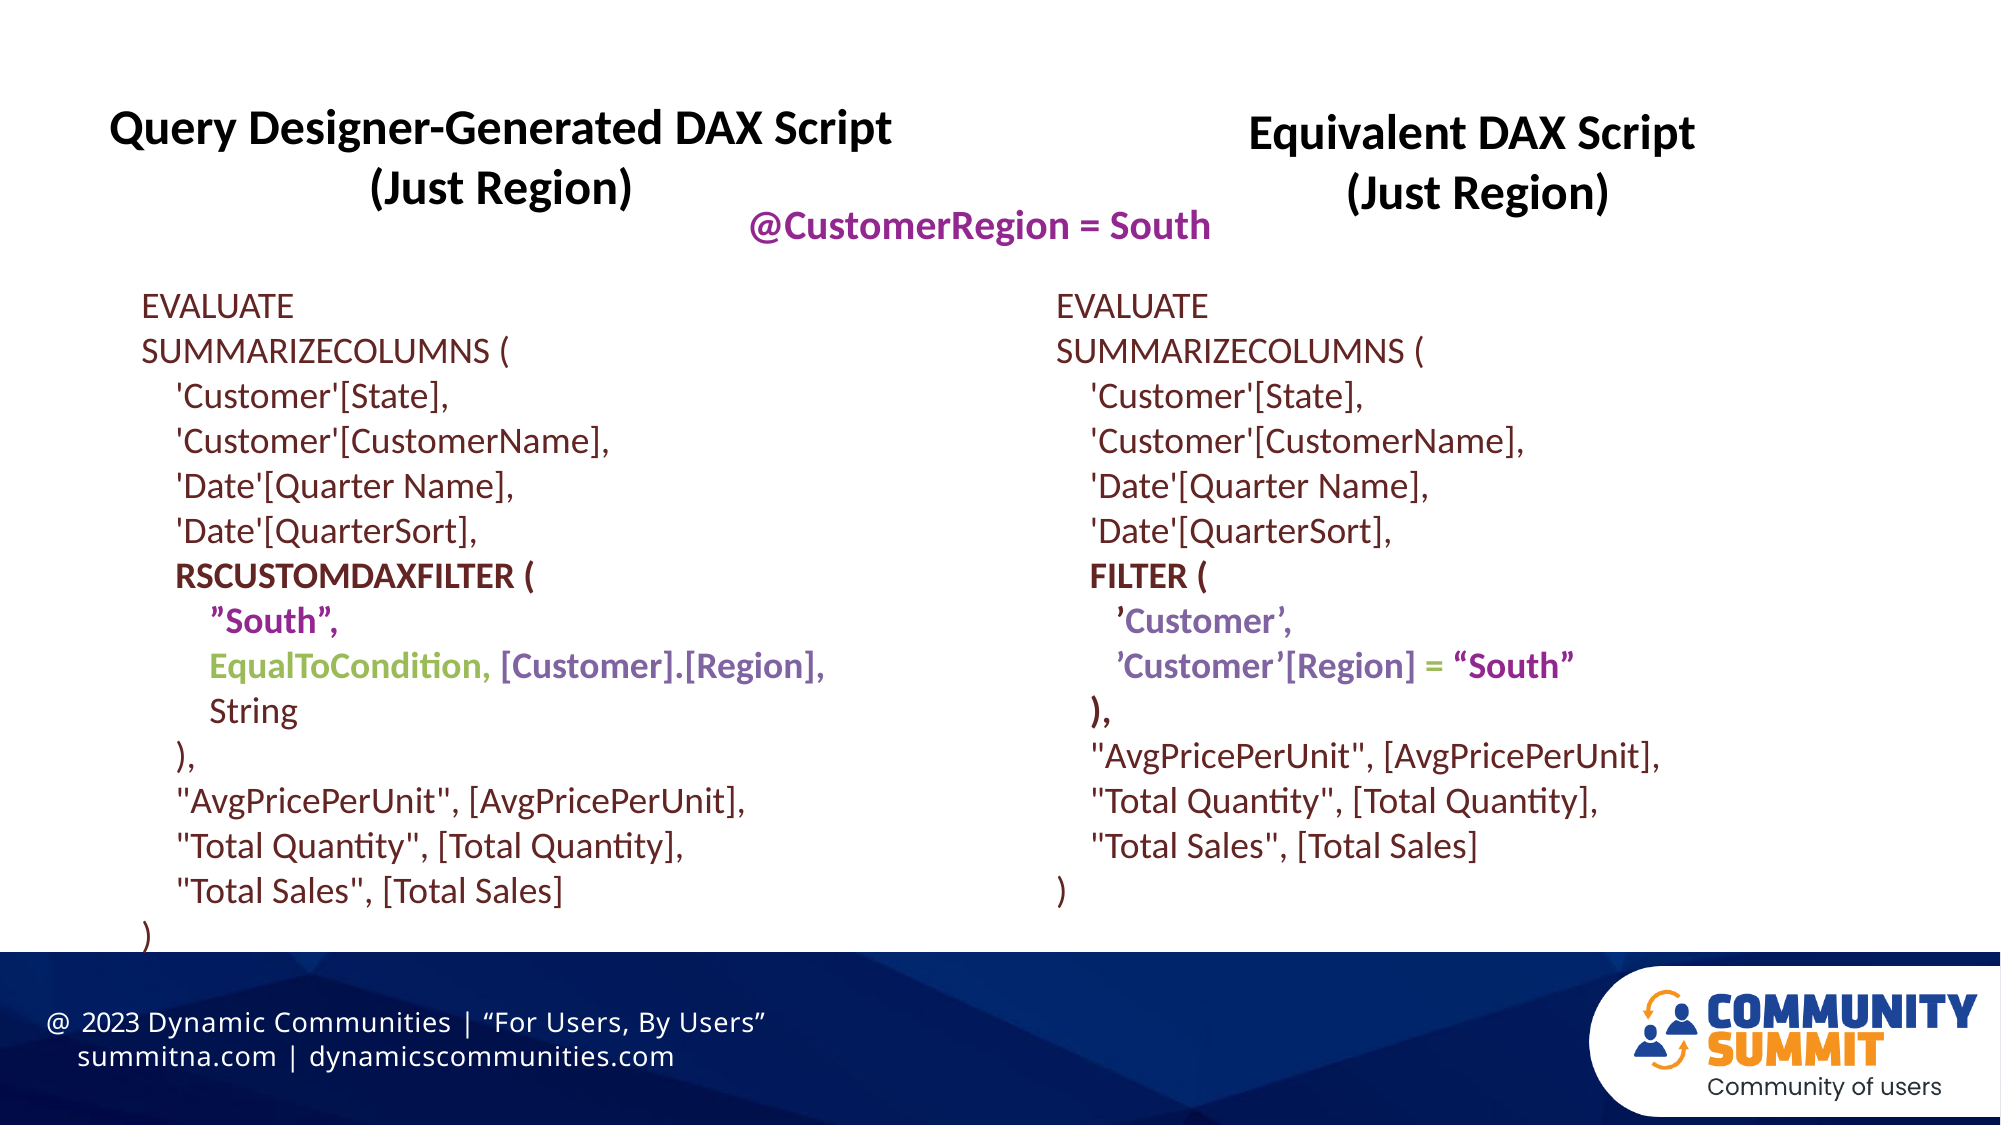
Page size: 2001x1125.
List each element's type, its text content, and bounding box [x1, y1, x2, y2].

text_box Equivalent DAX Script (Just Region) [1041, 91, 1915, 227]
text_box @CustomerRegion = South [85, 190, 1874, 256]
text_box EVALUATE SUMMARIZECOLUMNS ( 'Customer'[State], 'Customer'[CustomerName], 'Date'[Quarter Name], 'Date'[QuarterSort], RSCUSTOMDAXFILTER ( ”South”, EqualToCondition, [Customer].[Region], String ), "AvgPricePerUnit", [AvgPricePerUnit], "Total Quantity", [Total Quantity], "Total Sales", [Total Sales] ) [126, 273, 1000, 964]
text_box EVALUATE SUMMARIZECOLUMNS ( 'Customer'[State], 'Customer'[CustomerName], 'Date'[Quarter Name], 'Date'[QuarterSort], FILTER ( ’Customer’, ’Customer’[Region] = “South” ), "AvgPricePerUnit", [AvgPricePerUnit], "Total Quantity", [Total Quantity], "Total Sales", [Total Sales] ) [1041, 273, 1915, 919]
picture [0, 952, 2001, 1125]
text_box Query Designer-Generated DAX Script (Just Region) [85, 87, 918, 223]
